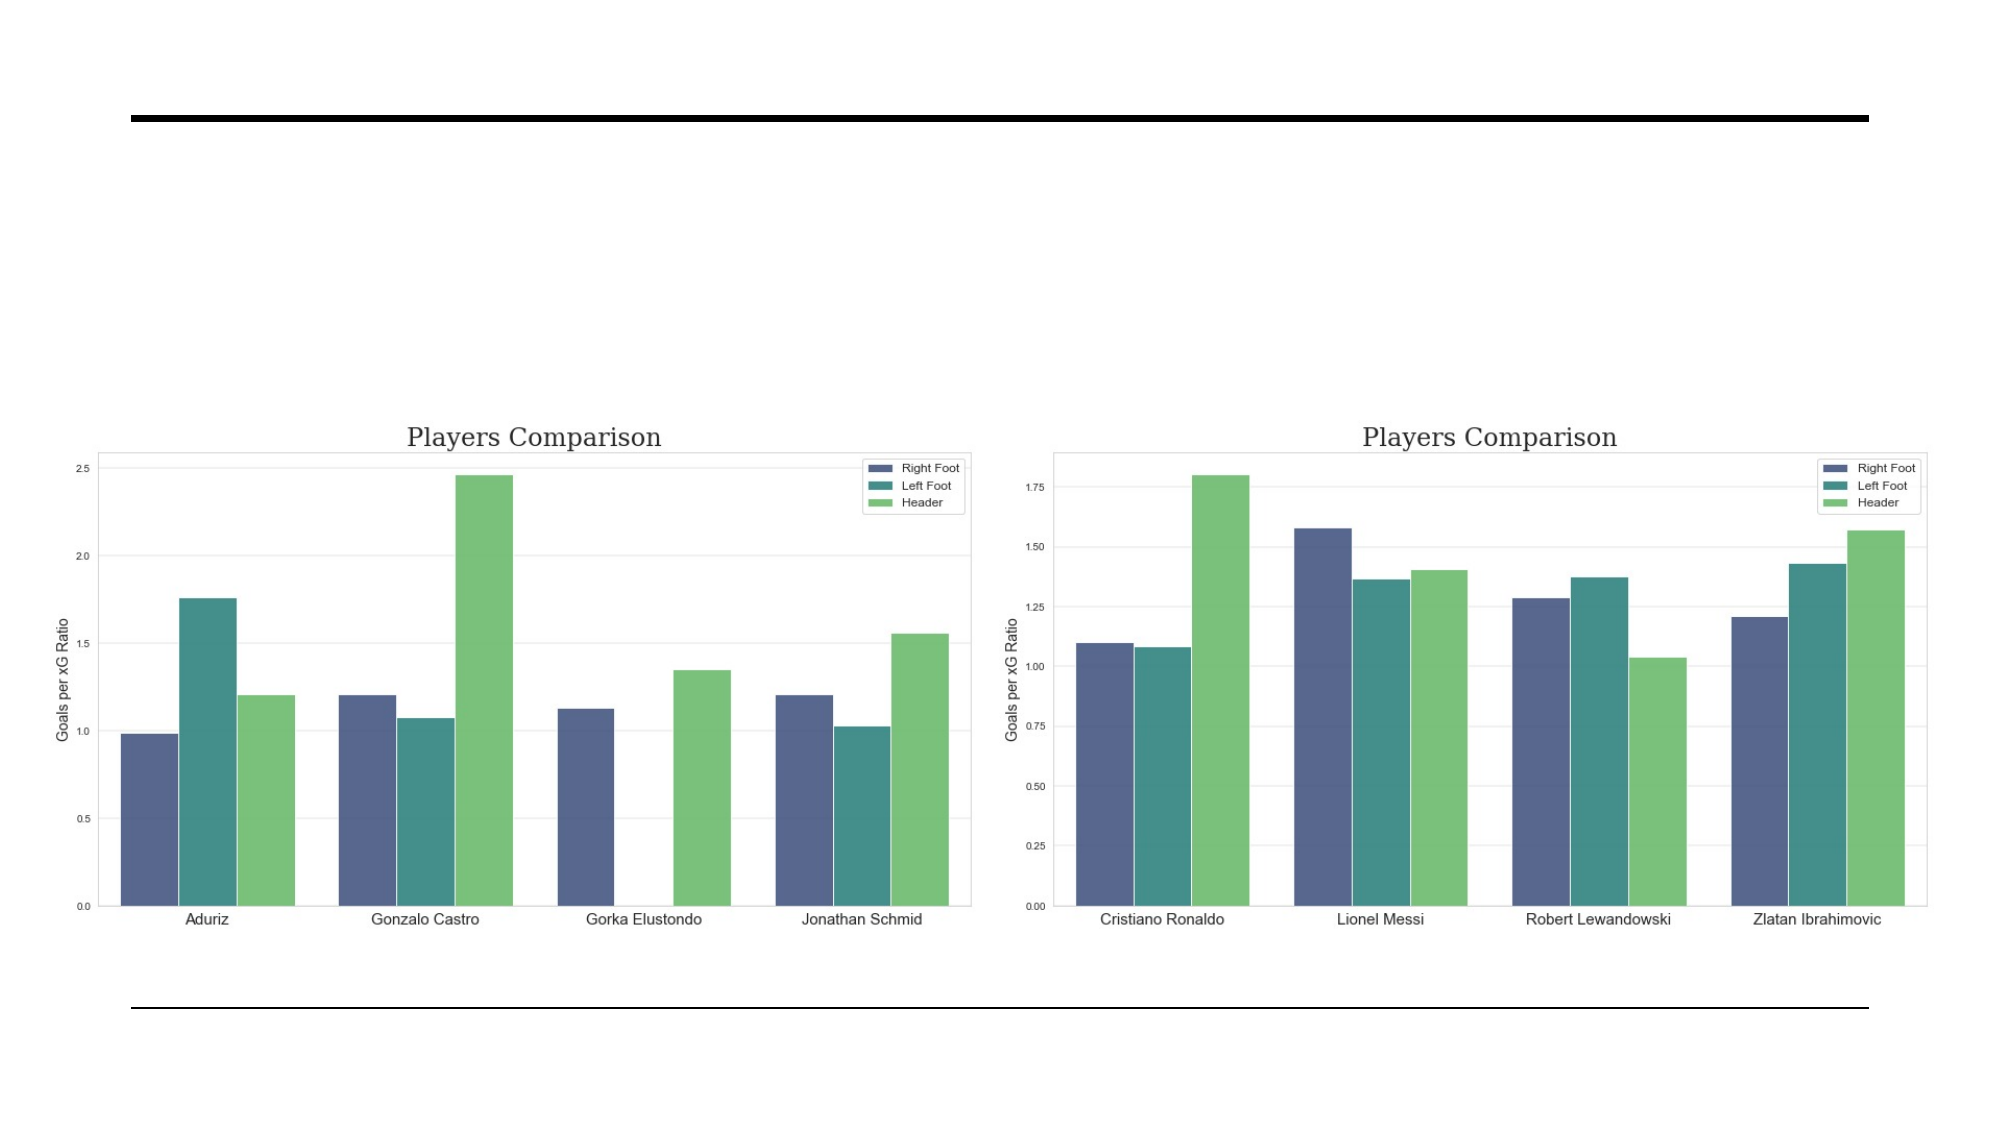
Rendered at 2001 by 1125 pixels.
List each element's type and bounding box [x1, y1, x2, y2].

picture [50, 420, 978, 935]
list [999, 420, 1934, 935]
